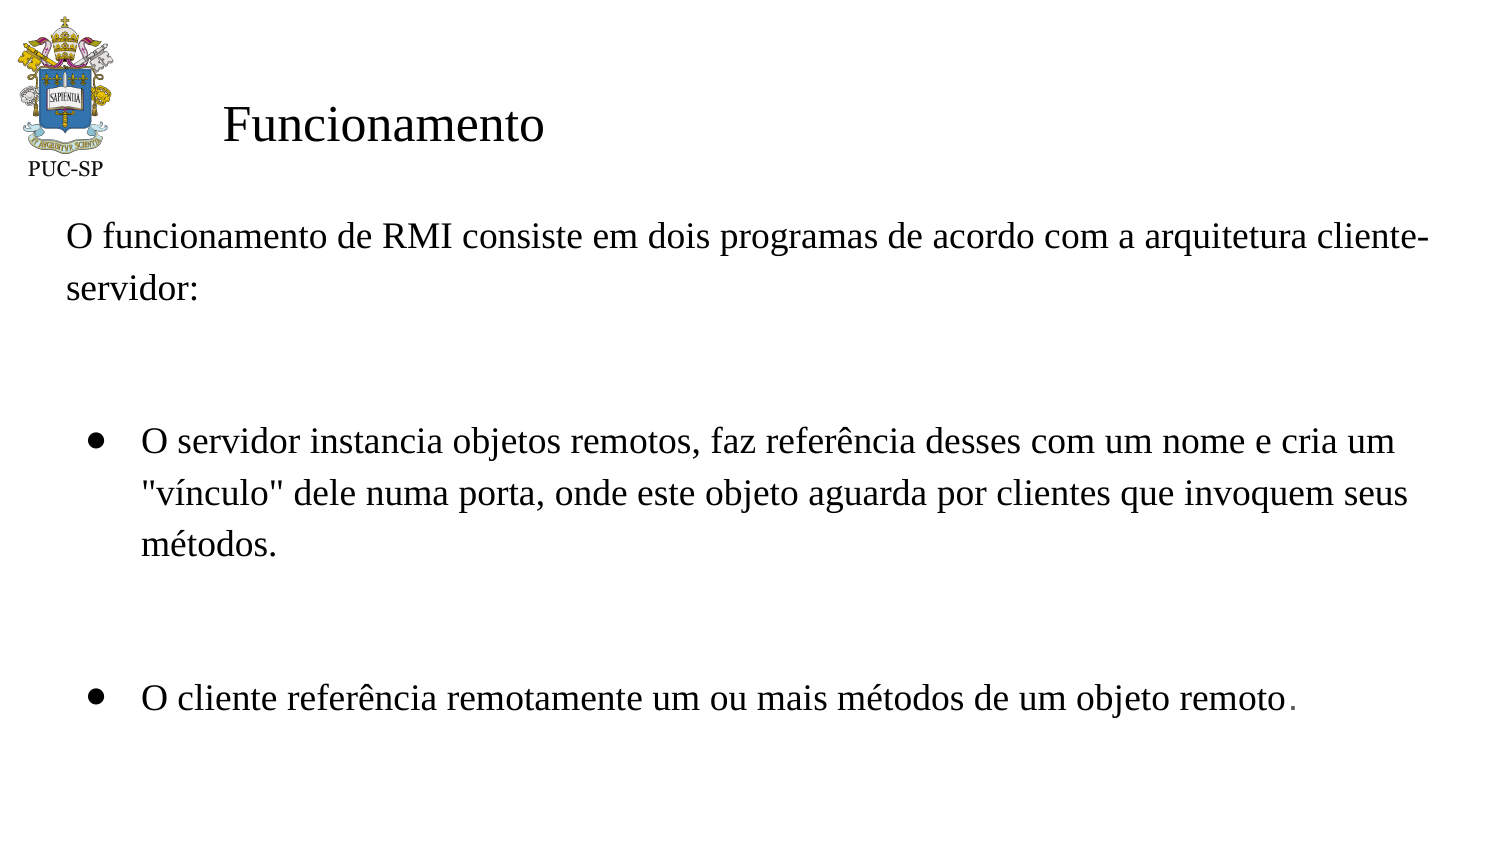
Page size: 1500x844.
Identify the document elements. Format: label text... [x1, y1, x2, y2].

title Funcionamento [207, 74, 1449, 167]
list O funcionamento de RMI consiste em dois programas de acordo com a arquitetura cliente-servidor: O servidor instancia objetos remotos, faz referência desses com um nome e cria um "vínculo" dele numa porta, onde este objeto aguarda por clientes que invoquem seus métodos. ​ O cliente referência remotamente um ou mais métodos de um objeto remoto. [51, 189, 1449, 750]
picture [12, 12, 118, 180]
